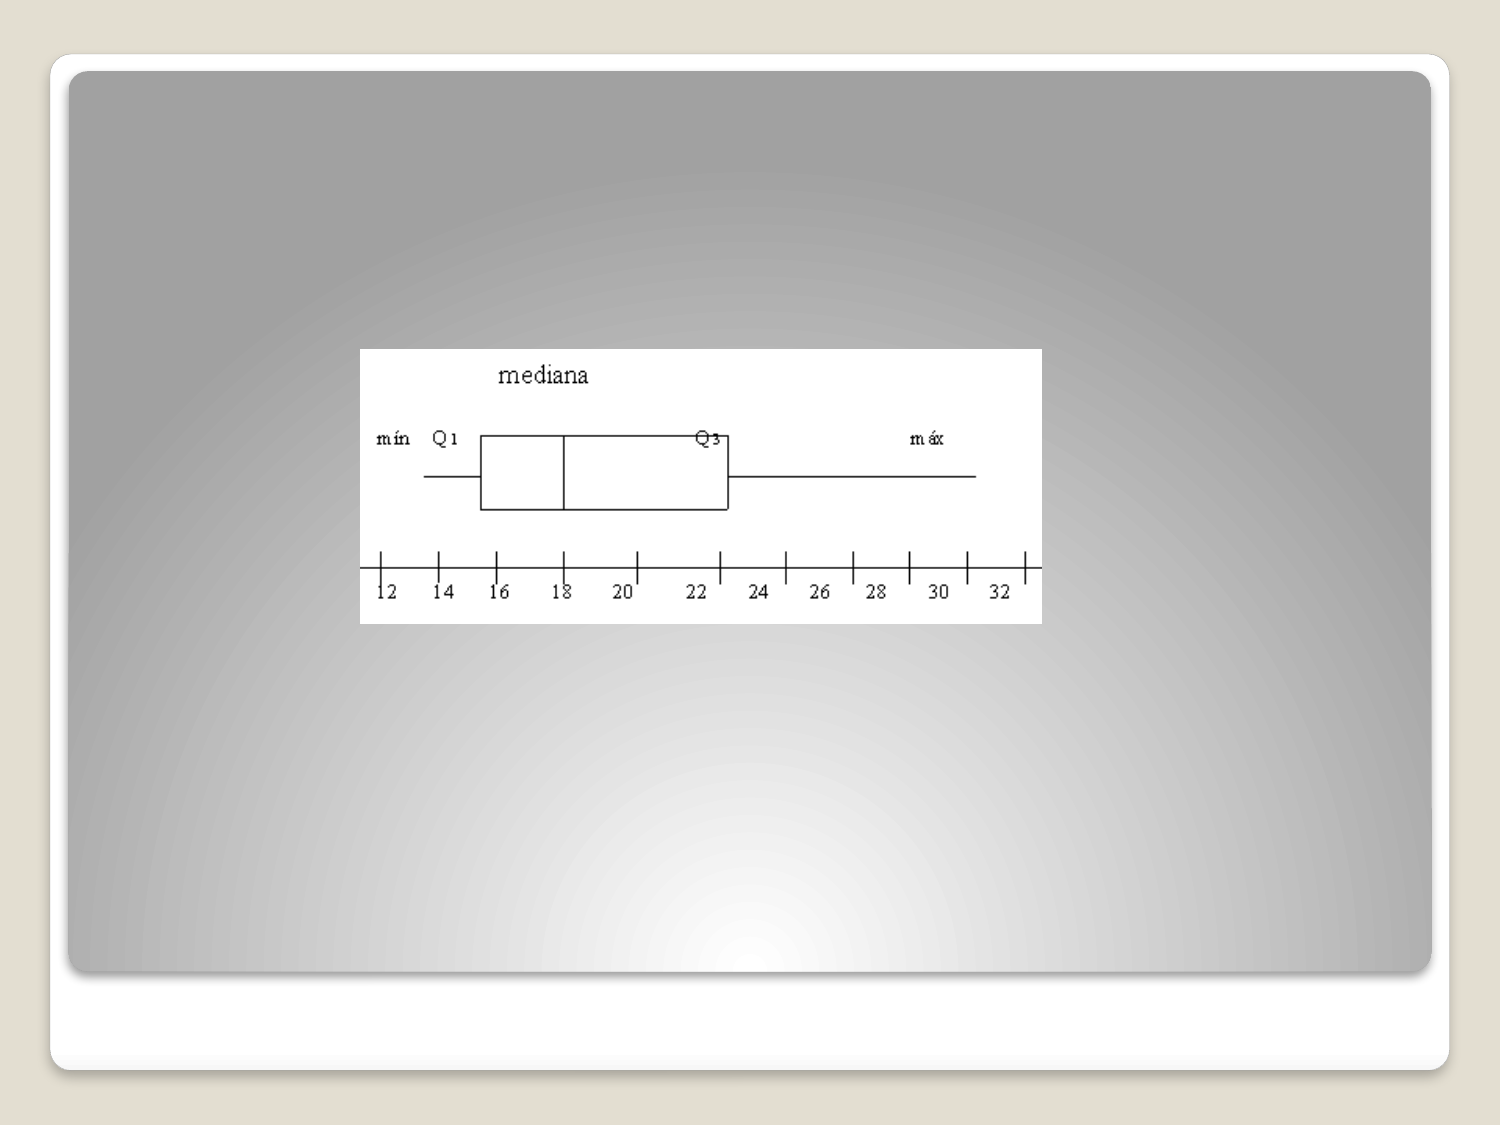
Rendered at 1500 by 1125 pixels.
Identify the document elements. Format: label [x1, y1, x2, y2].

list [359, 349, 1042, 624]
